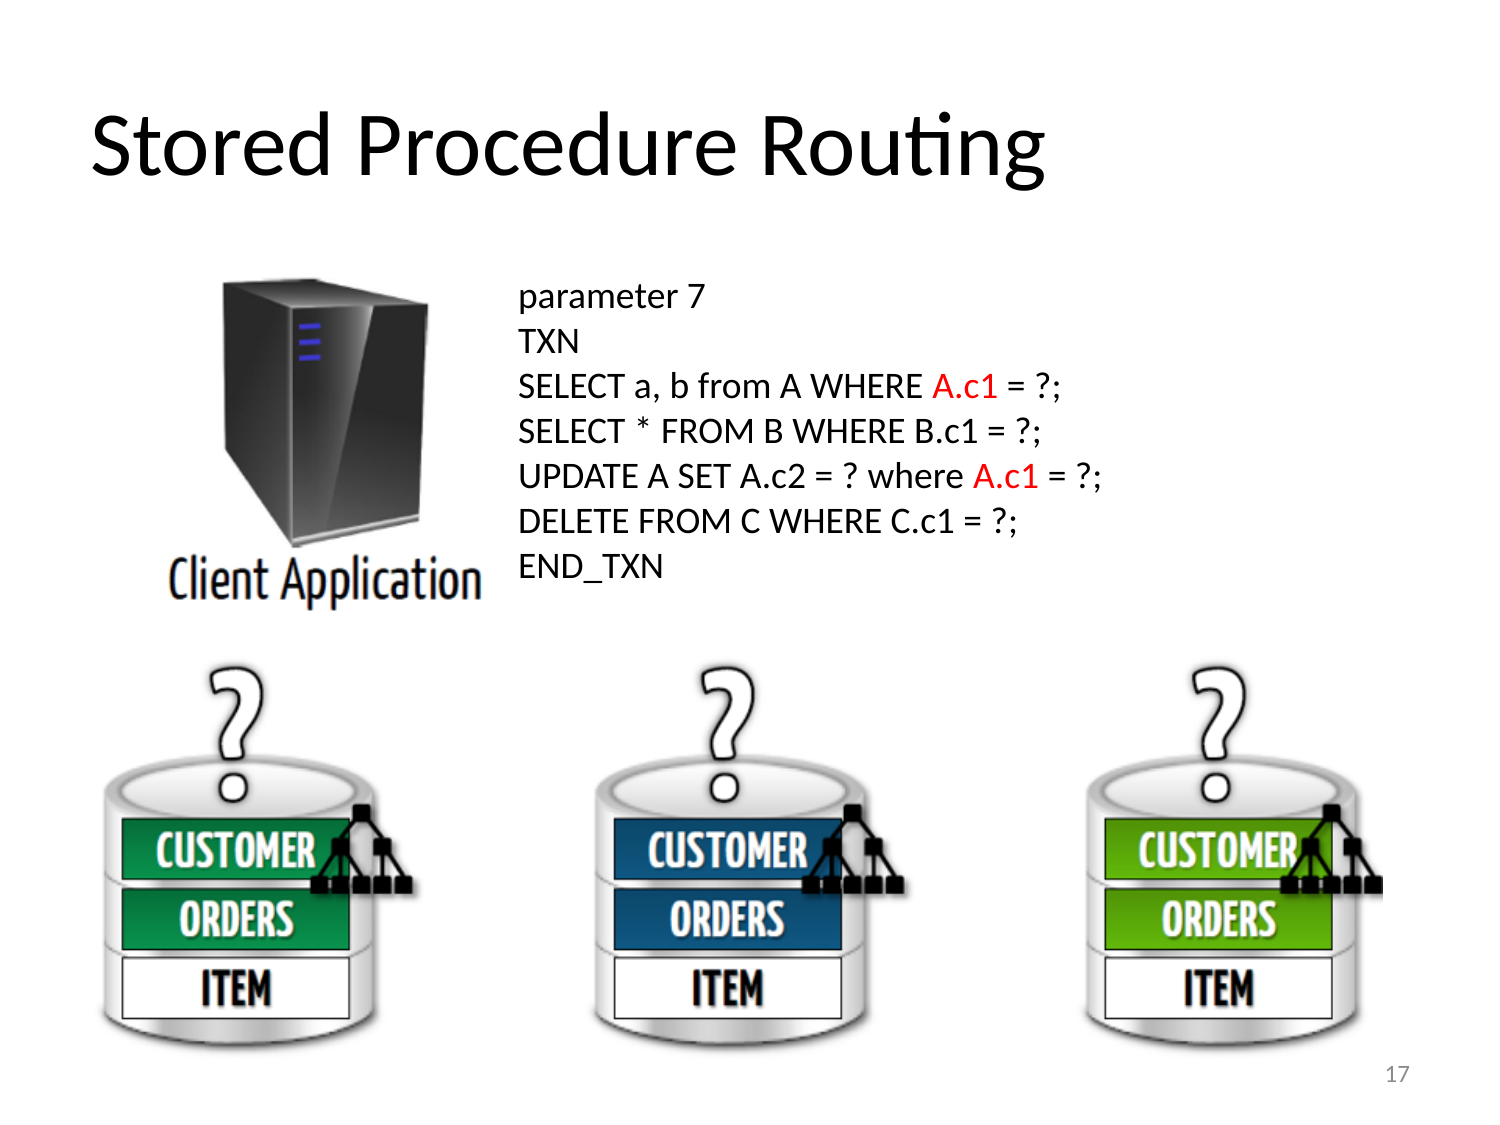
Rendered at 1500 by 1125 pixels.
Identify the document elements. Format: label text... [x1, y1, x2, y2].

picture [74, 648, 1383, 1076]
picture [137, 256, 498, 617]
slide_number 17 [1074, 1042, 1425, 1103]
text_box parameter 7 TXN SELECT a, b from A WHERE A.c1 = ?; SELECT * FROM B WHERE B.c1 = ?; UPDATE A SET A.c2 = ? where A.c1 = ?; DELETE FROM C WHERE C.c1 = ?; END_TXN [503, 263, 1118, 594]
title Stored Procedure Routing [75, 45, 1425, 233]
